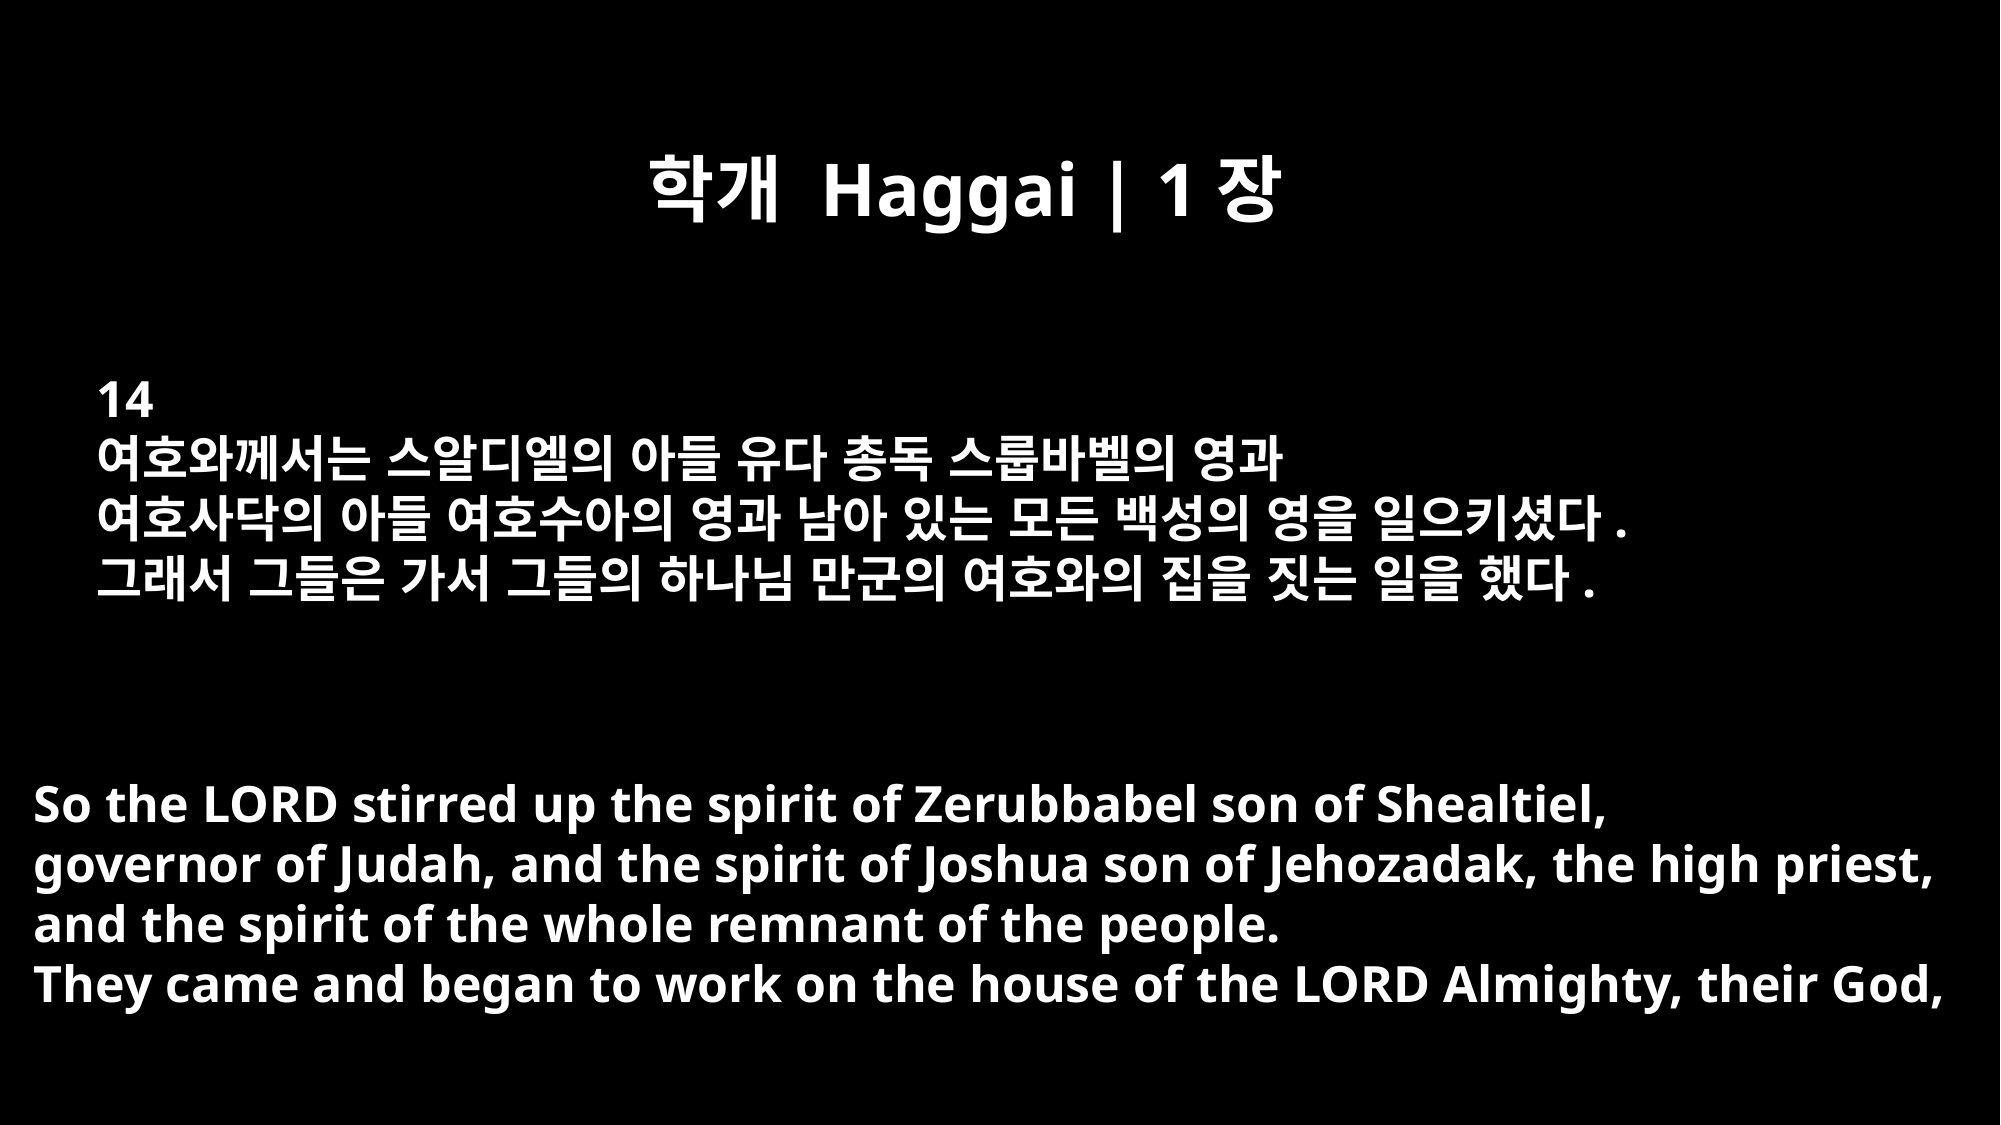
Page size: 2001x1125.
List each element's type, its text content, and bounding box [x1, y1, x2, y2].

text_box 14 여호와께서는 스알디엘의 아들 유다 총독 스룹바벨의 영과 여호사닥의 아들 여호수아의 영과 남아 있는 모든 백성의 영을 일으키셨다. 그래서 그들은 가서 그들의 하나님 만군의 여호와의 집을 짓는 일을 했다. [82, 359, 1658, 615]
text_box 학개 Haggai | 1장 [633, 136, 1299, 239]
text_box So the LORD stirred up the spirit of Zerubbabel son of Shealtiel, governor of Judah, and the spirit of Joshua son of Jehozadak, the high priest, and the spirit of the whole remnant of the people. They came and began to work on the house of the LORD Almighty, their God, [19, 764, 1963, 1020]
